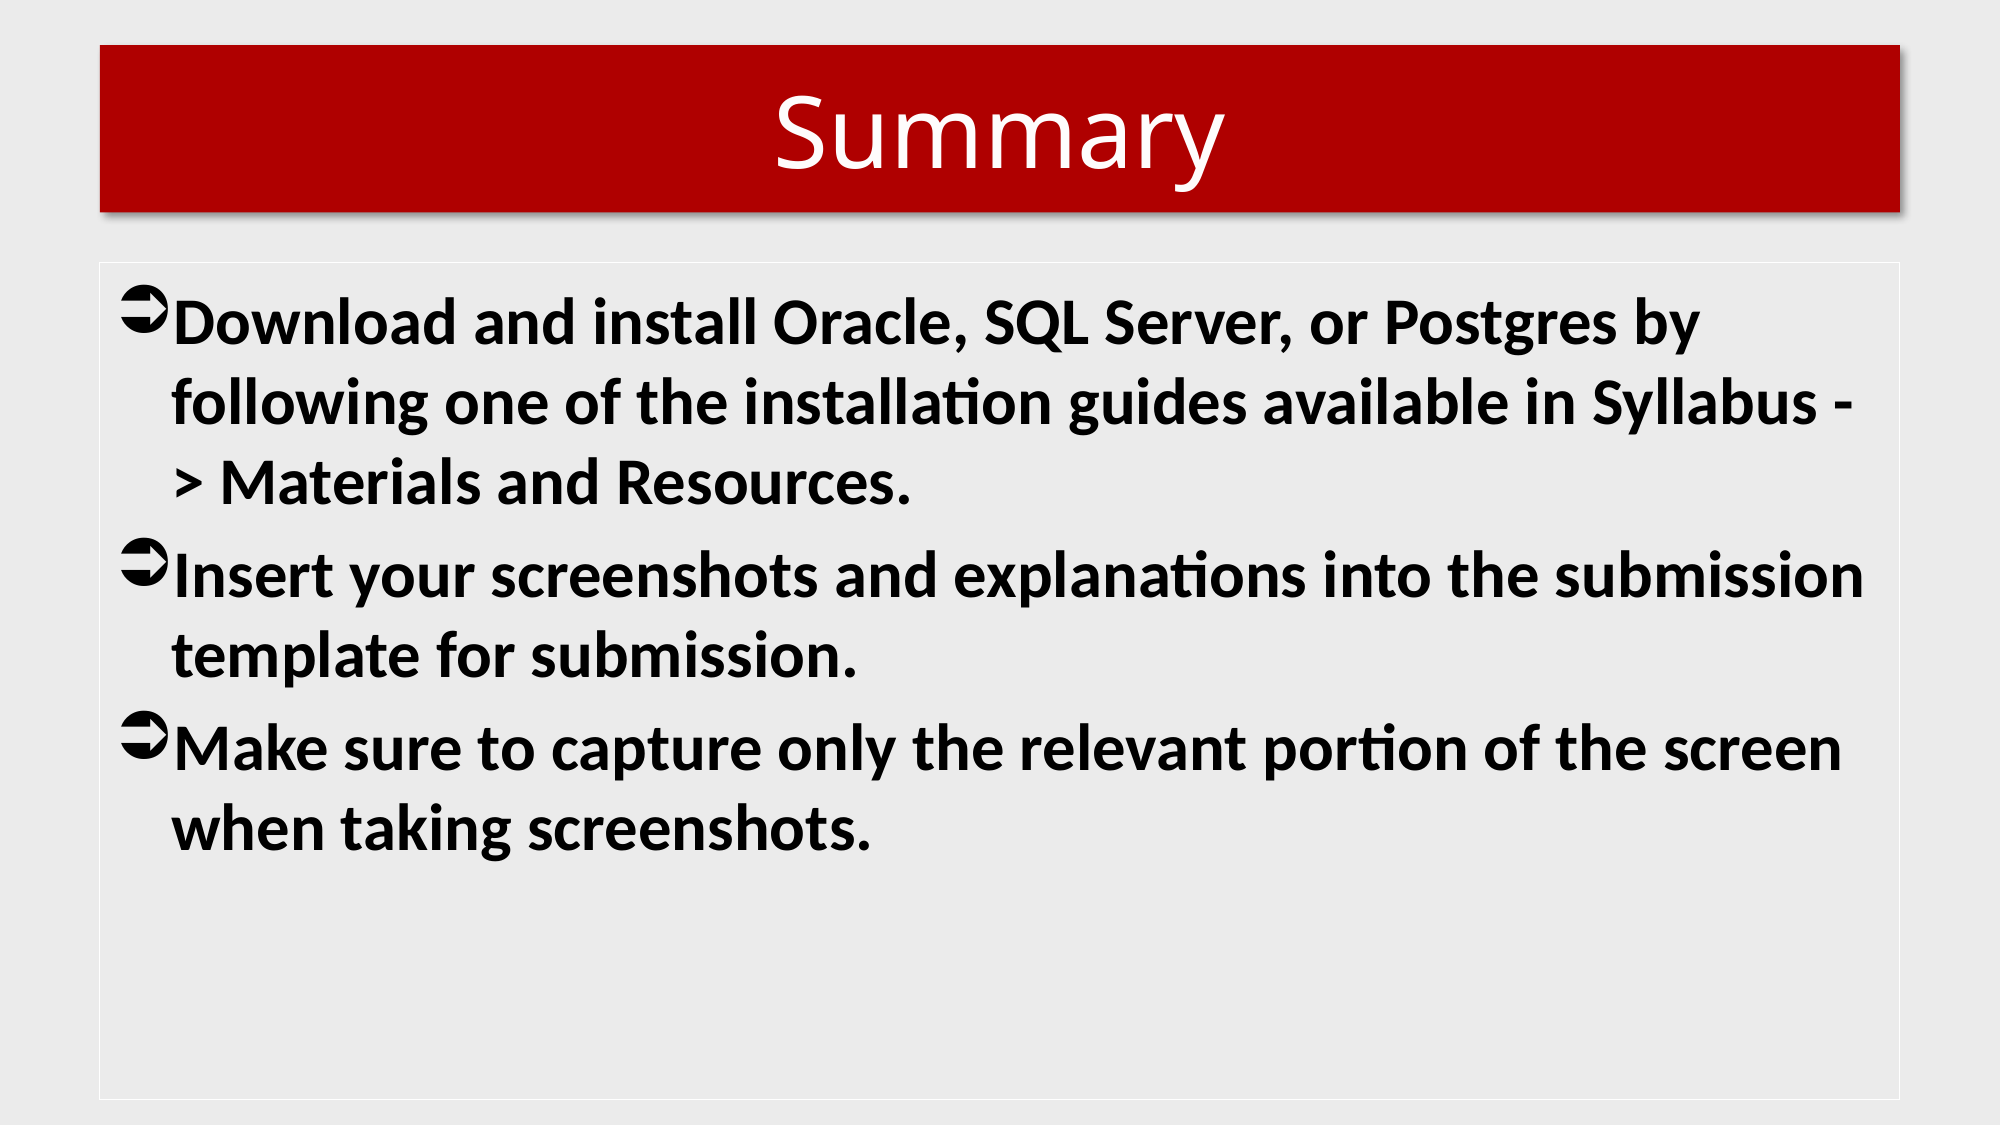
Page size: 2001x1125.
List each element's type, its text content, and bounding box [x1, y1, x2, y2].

title Summary [99, 45, 1900, 213]
list Download and install Oracle, SQL Server, or Postgres by following one of the installation guides available in Syllabus -> Materials and Resources. Insert your screenshots and explanations into the submission template for submission. Make sure to capture only the relevant portion of the screen when taking screenshots. [99, 262, 1900, 1100]
